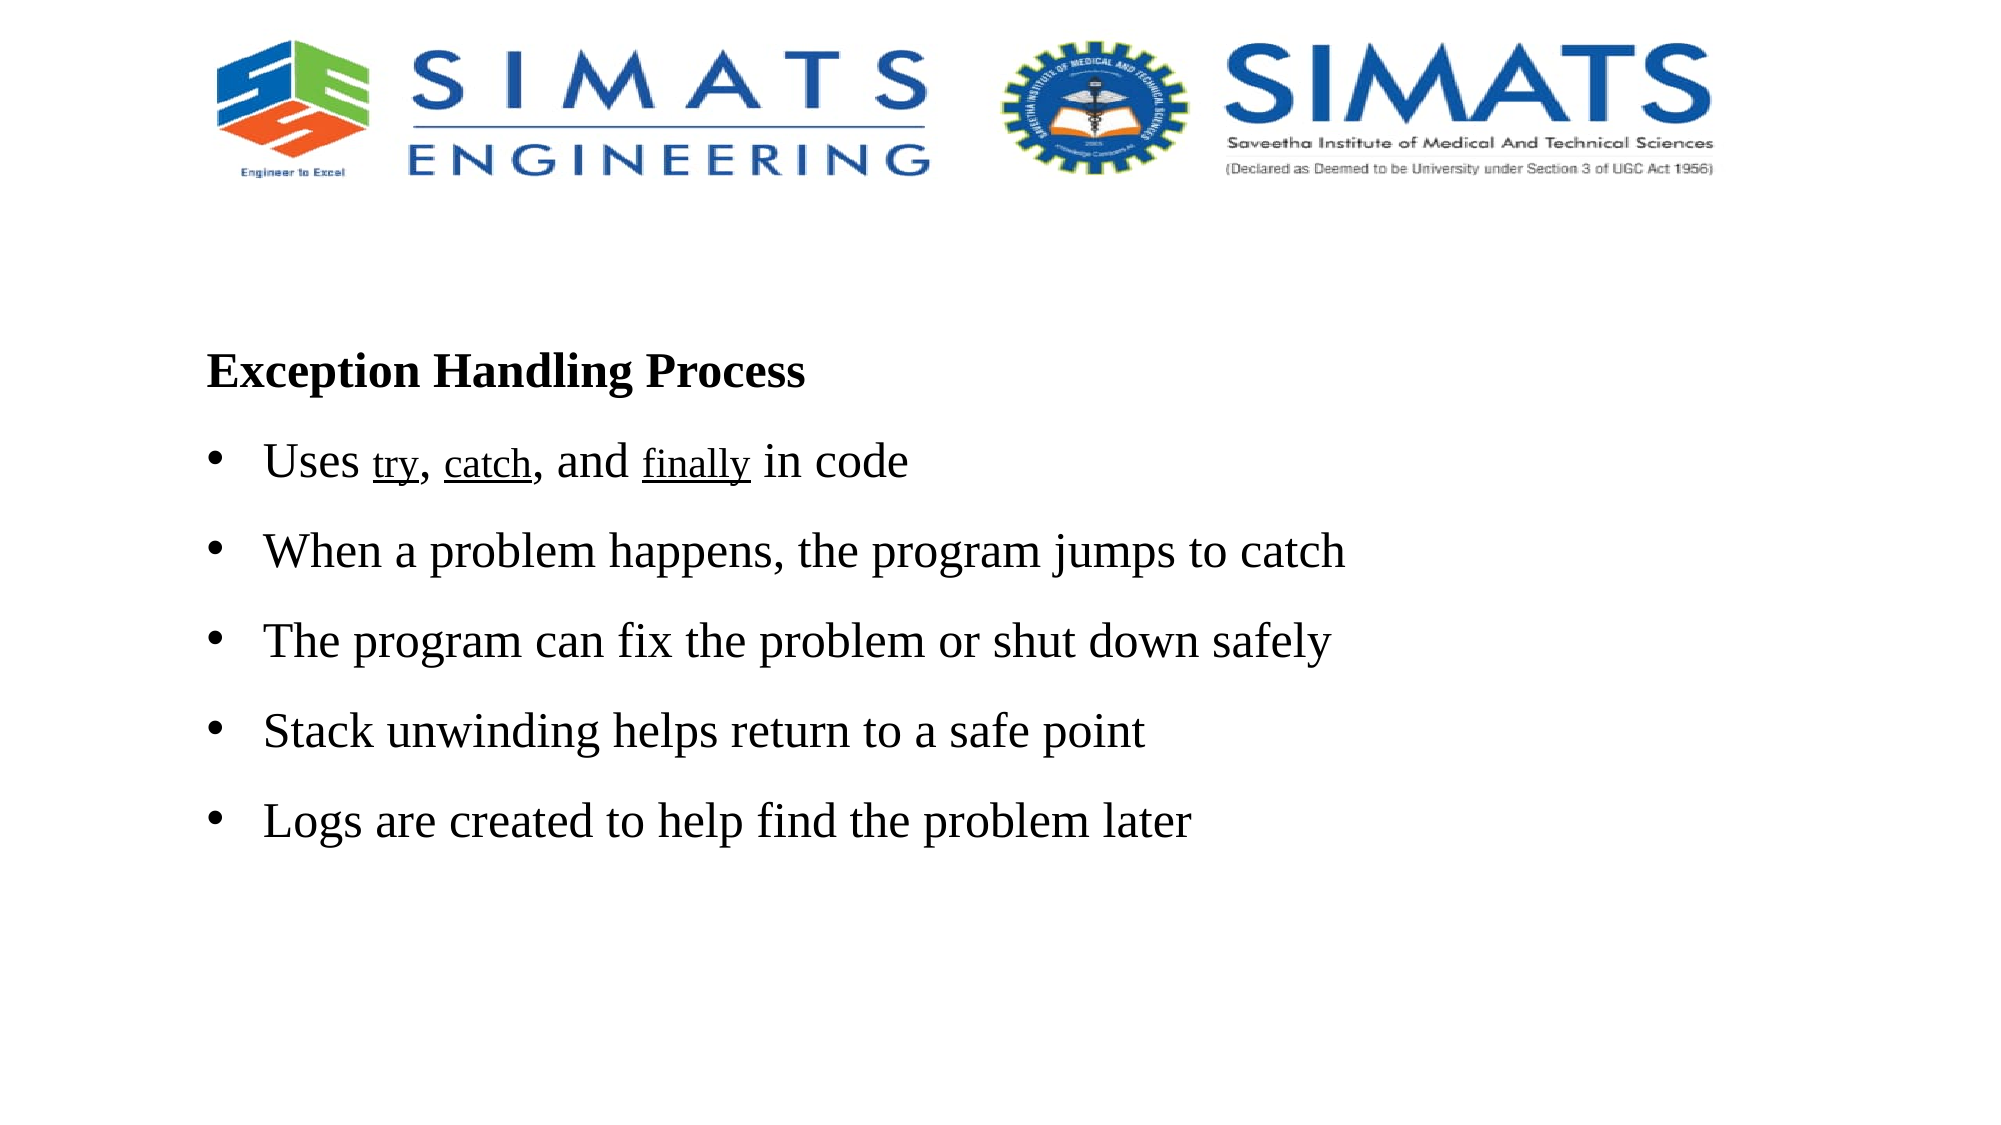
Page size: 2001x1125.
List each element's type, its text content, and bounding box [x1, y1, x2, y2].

subtitle [308, 451, 1809, 1044]
text_box Exception Handling Process Uses try, catch, and finally in code When a problem happens, the program jumps to catch The program can fix the problem or shut down safely Stack unwinding helps return to a safe point Logs are created to help find the problem later [191, 300, 1500, 946]
picture [88, 0, 1853, 233]
